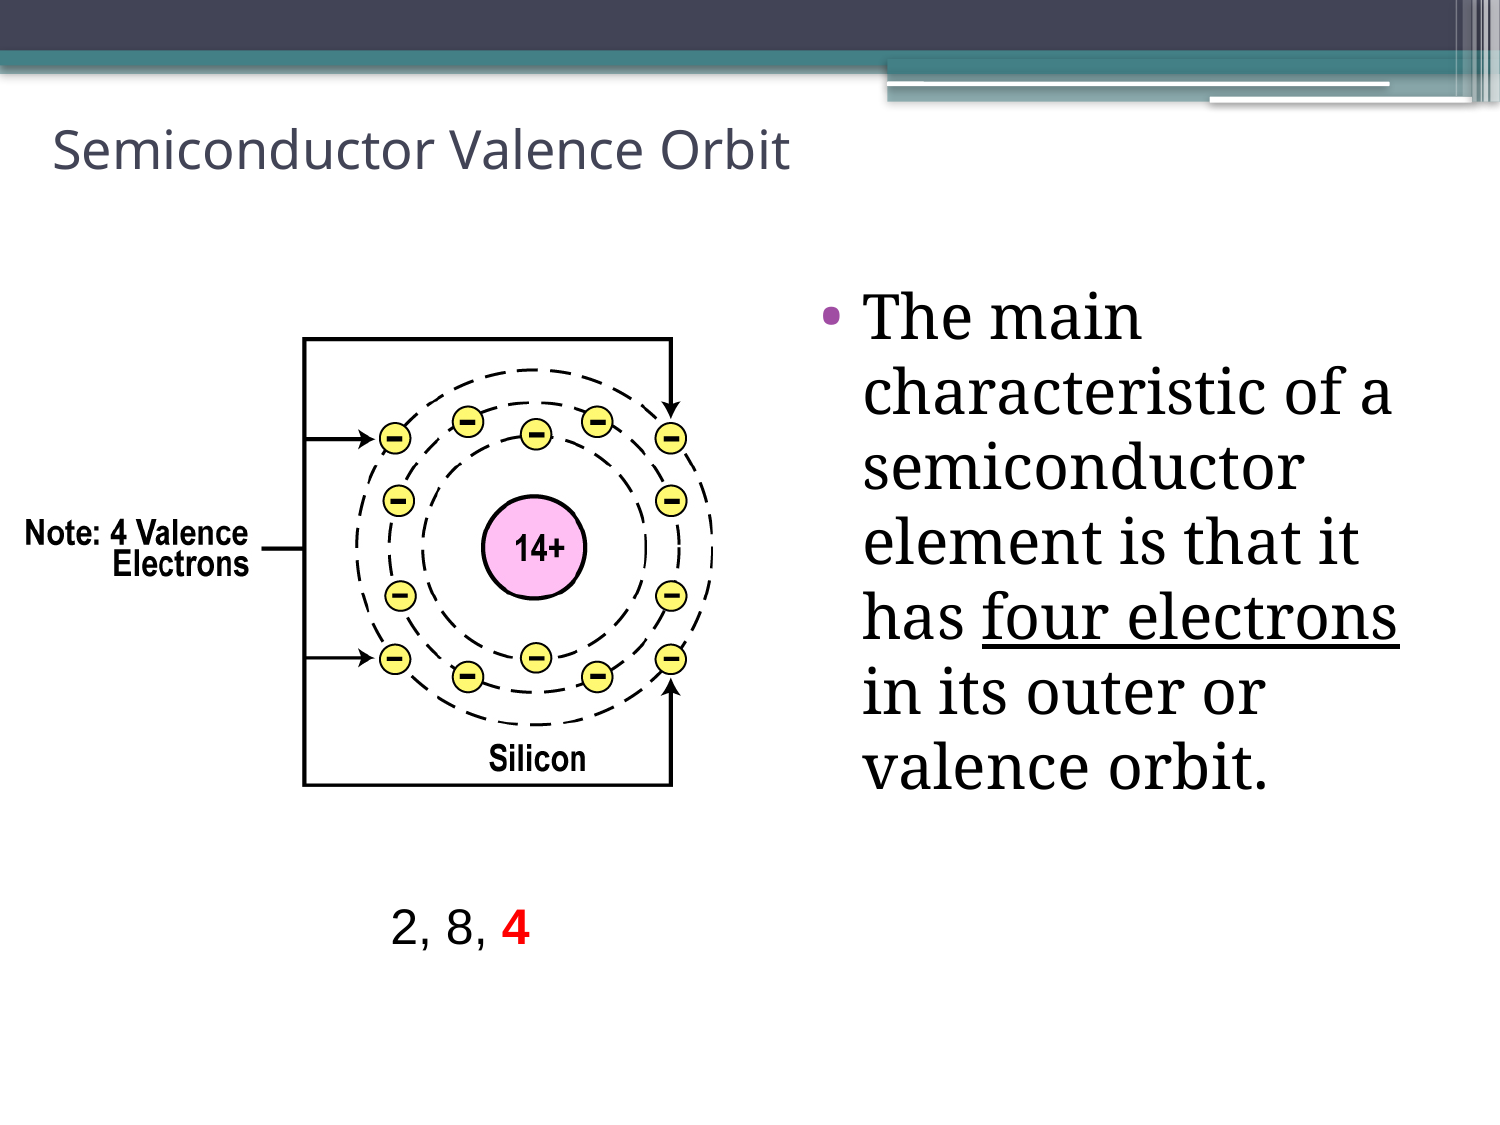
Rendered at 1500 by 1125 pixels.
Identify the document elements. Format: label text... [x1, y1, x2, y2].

title Semiconductor Valence Orbit [37, 107, 1463, 188]
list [24, 337, 713, 788]
text_box 2, 8, 4 [375, 886, 545, 962]
list The main characteristic of a semiconductor element is that it has four electrons in its outer or valence orbit. [787, 270, 1475, 875]
